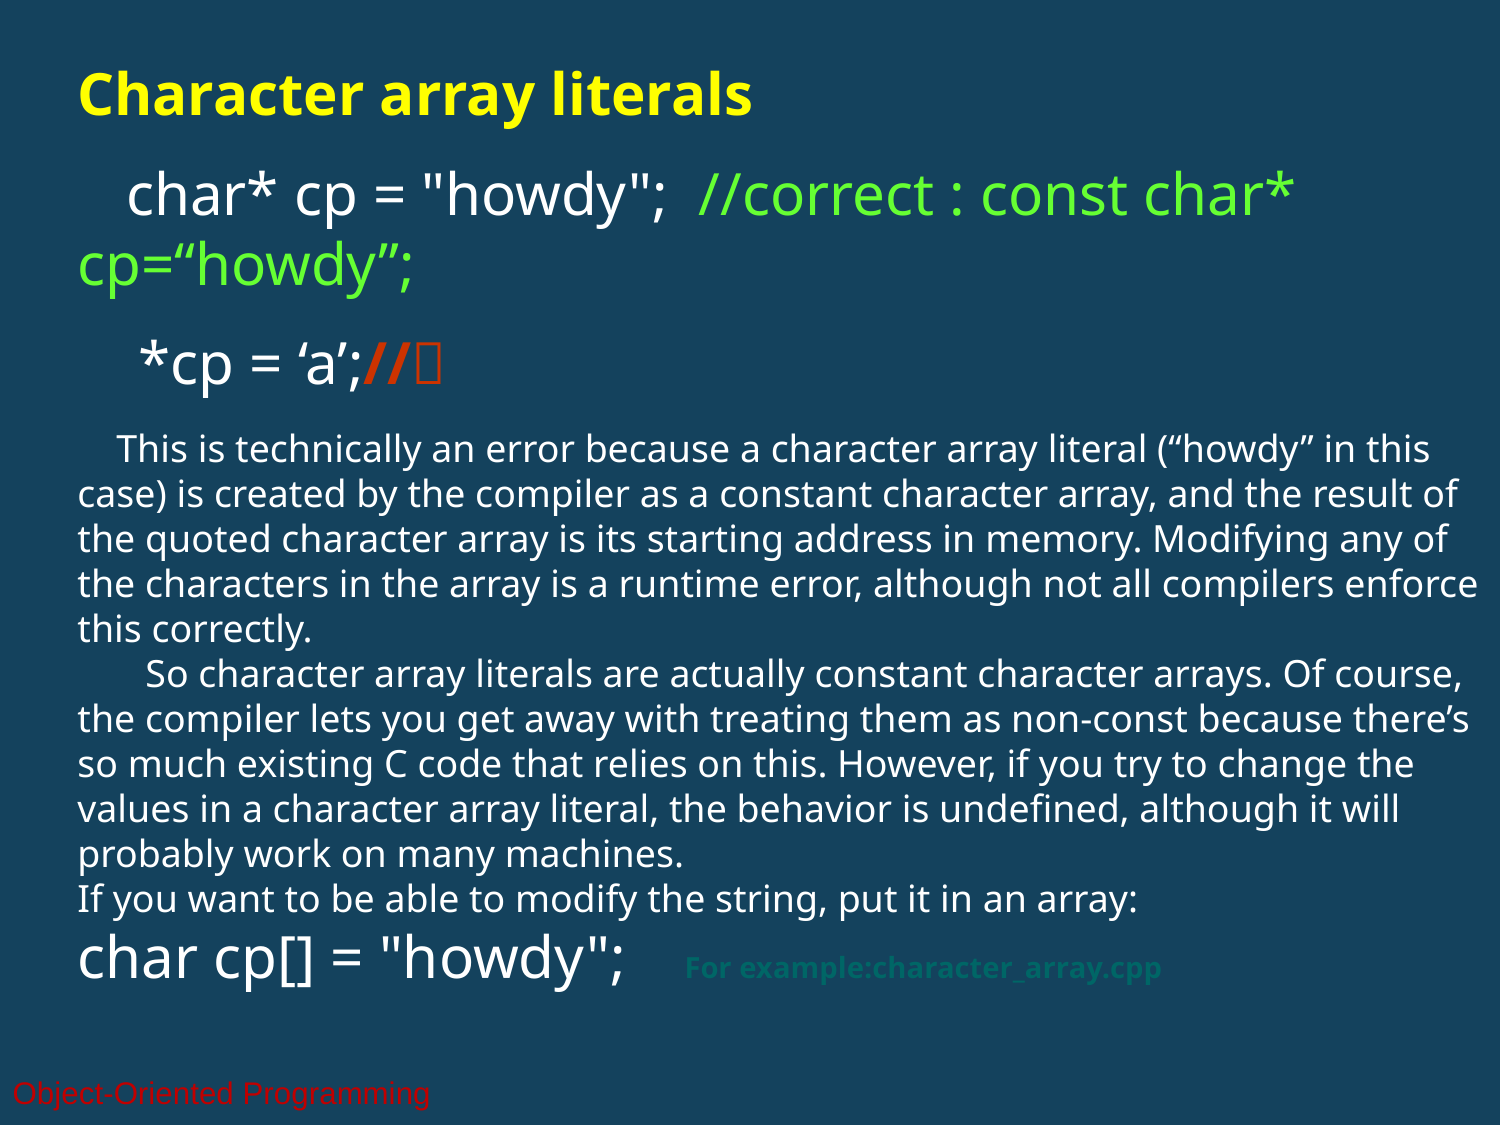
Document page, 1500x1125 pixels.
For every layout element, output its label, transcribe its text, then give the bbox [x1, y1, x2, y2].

footer Object-Oriented Programming [0, 1062, 599, 1122]
text_box Character array literals char* cp = "howdy"; //correct : const char* cp=“howdy”; *cp = ‘a’;// This is technically an error because a character array literal (“howdy” in this case) is created by the compiler as a constant character array, and the result of the quoted character array is its starting address in memory. Modifying any of the characters in the array is a runtime error, although not all compilers enforce this correctly. So character array literals are actually constant character arrays. Of course, the compiler lets you get away with treating them as non-const because there’s so much existing C code that relies on this. However, if you try to change the values in a character array literal, the behavior is undefined, although it will probably work on many machines. If you want to be able to modify the string, put it in an array: char cp[] = "howdy"; For example:character_array.cpp [62, 50, 1500, 998]
